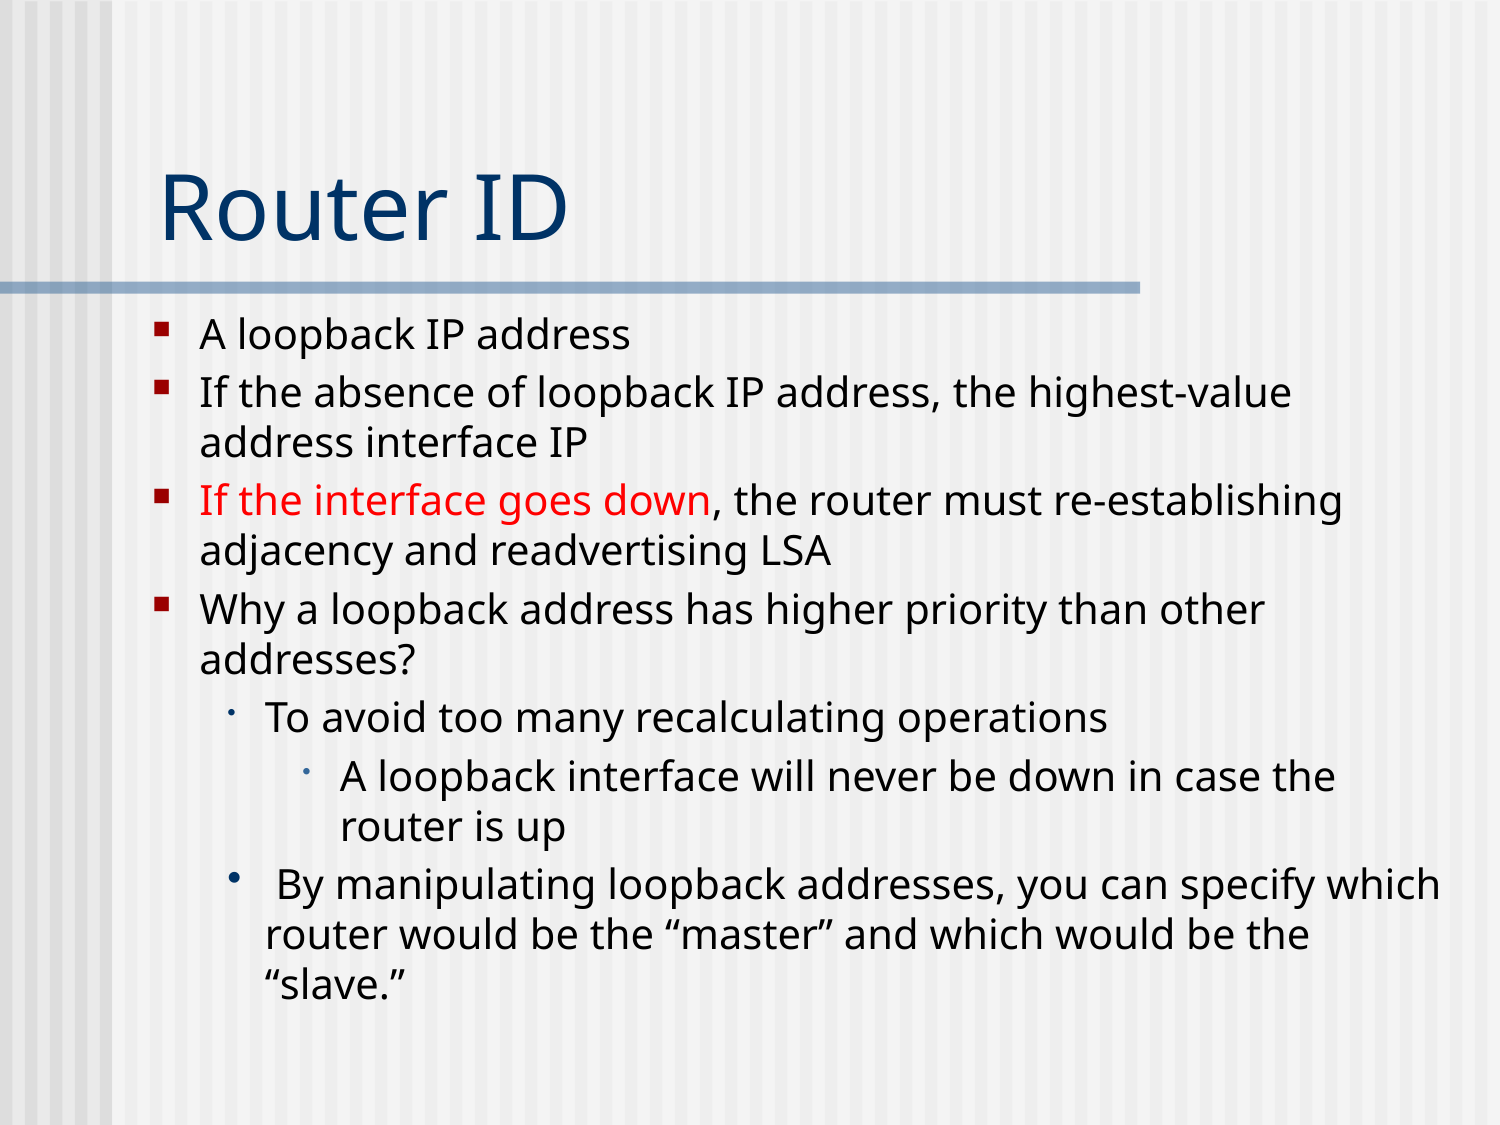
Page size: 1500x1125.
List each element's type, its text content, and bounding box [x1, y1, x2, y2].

title Router ID [142, 31, 1482, 267]
list A loopback IP address If the absence of loopback IP address, the highest-value address interface IP If the interface goes down, the router must re-establishing adjacency and readvertising LSA Why a loopback address has higher priority than other addresses? To avoid too many recalculating operations A loopback interface will never be down in case the router is up By manipulating loopback addresses, you can specify which router would be the “master” and which would be the “slave.” [62, 299, 1469, 1075]
